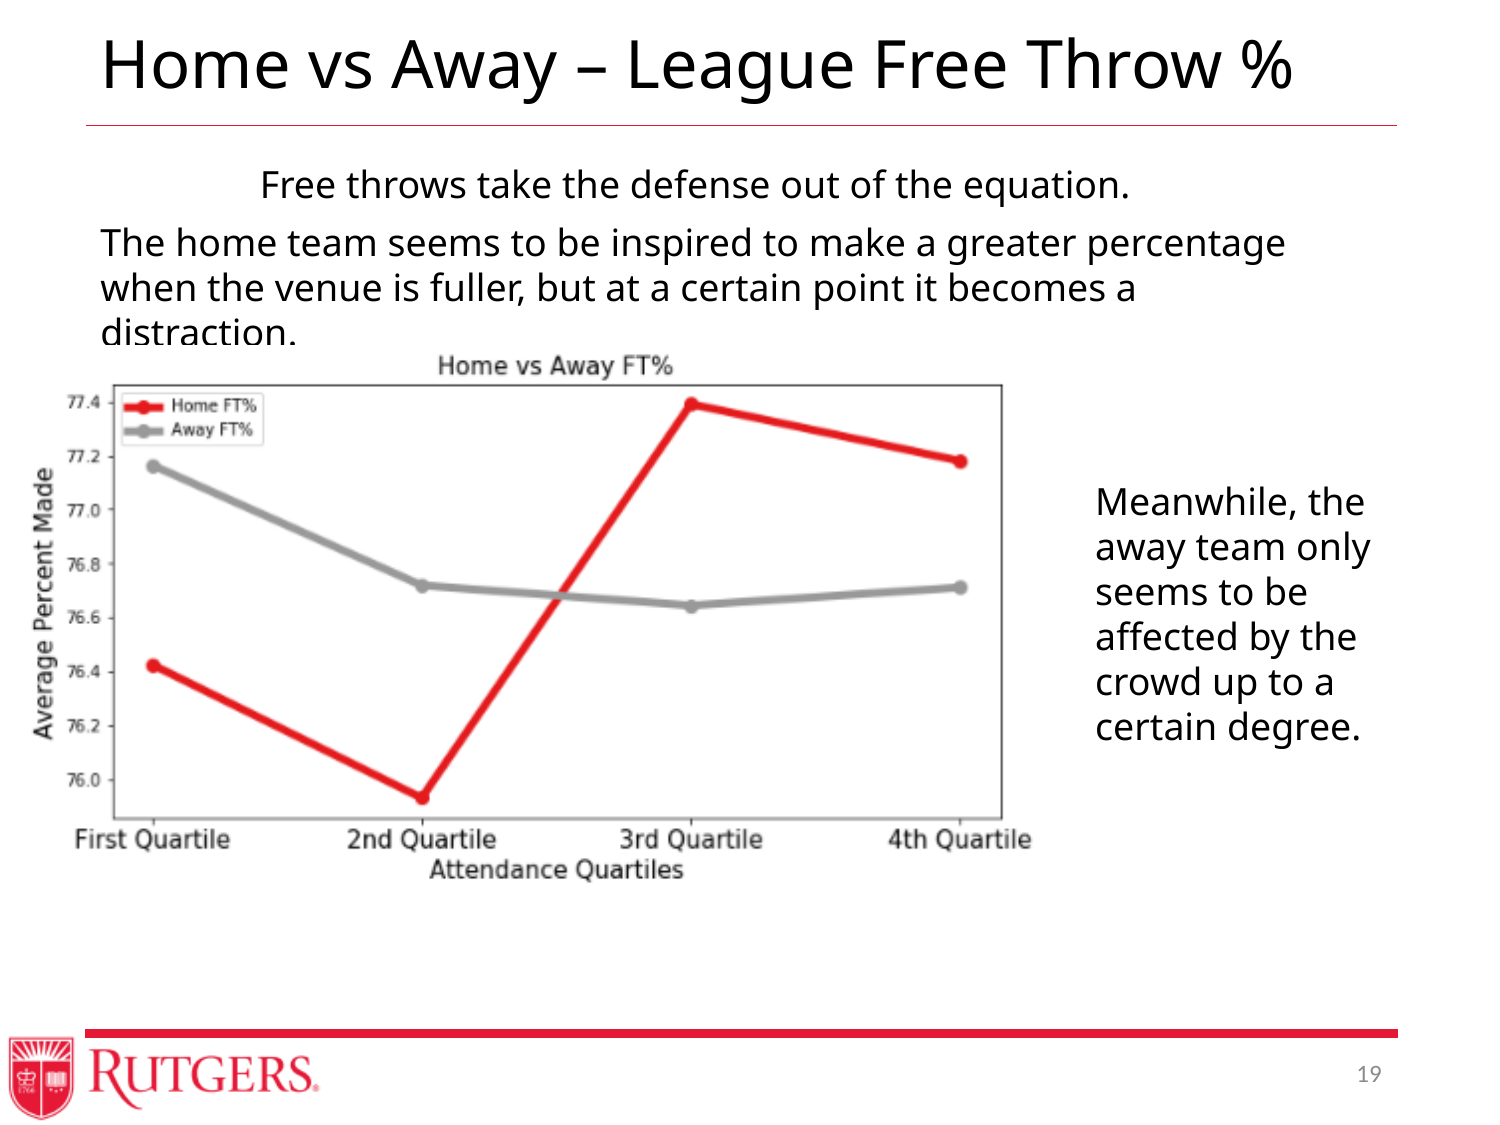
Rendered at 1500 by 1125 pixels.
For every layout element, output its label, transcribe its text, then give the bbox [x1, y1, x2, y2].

text_box Free throws take the defense out of the equation. The home team seems to be inspired to make a greater percentage when the venue is fuller, but at a certain point it becomes a distraction. [85, 153, 1316, 361]
text_box [327, 1029, 1398, 1038]
title Home vs Away – League Free Throw % [85, 9, 1380, 125]
slide_number 19 [1059, 1042, 1397, 1103]
picture [0, 1029, 327, 1125]
text_box Meanwhile, the away team only seems to be affected by the crowd up to a certain degree. [1080, 470, 1470, 756]
picture [30, 345, 1045, 895]
